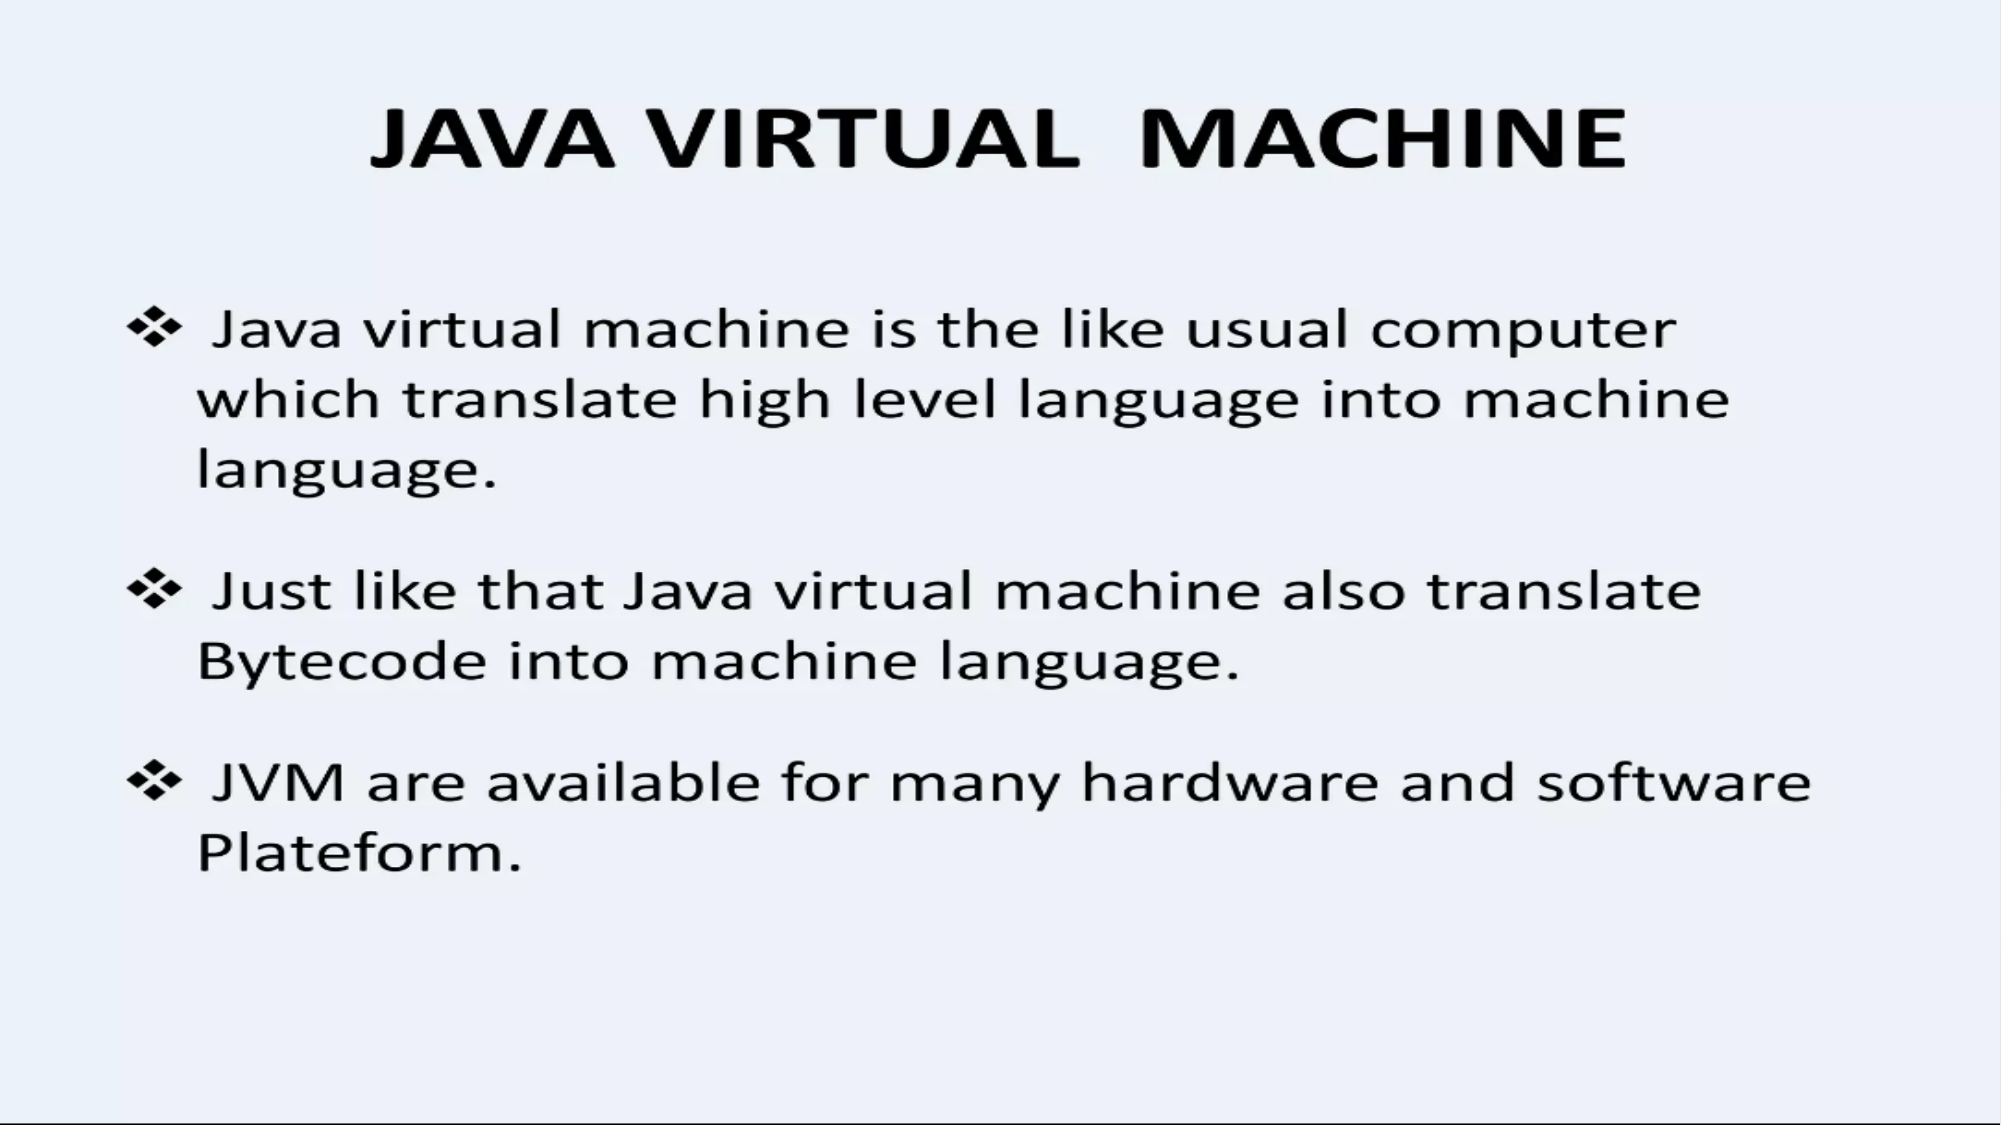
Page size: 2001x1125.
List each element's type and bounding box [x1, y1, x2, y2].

list [0, 0, 2000, 1125]
